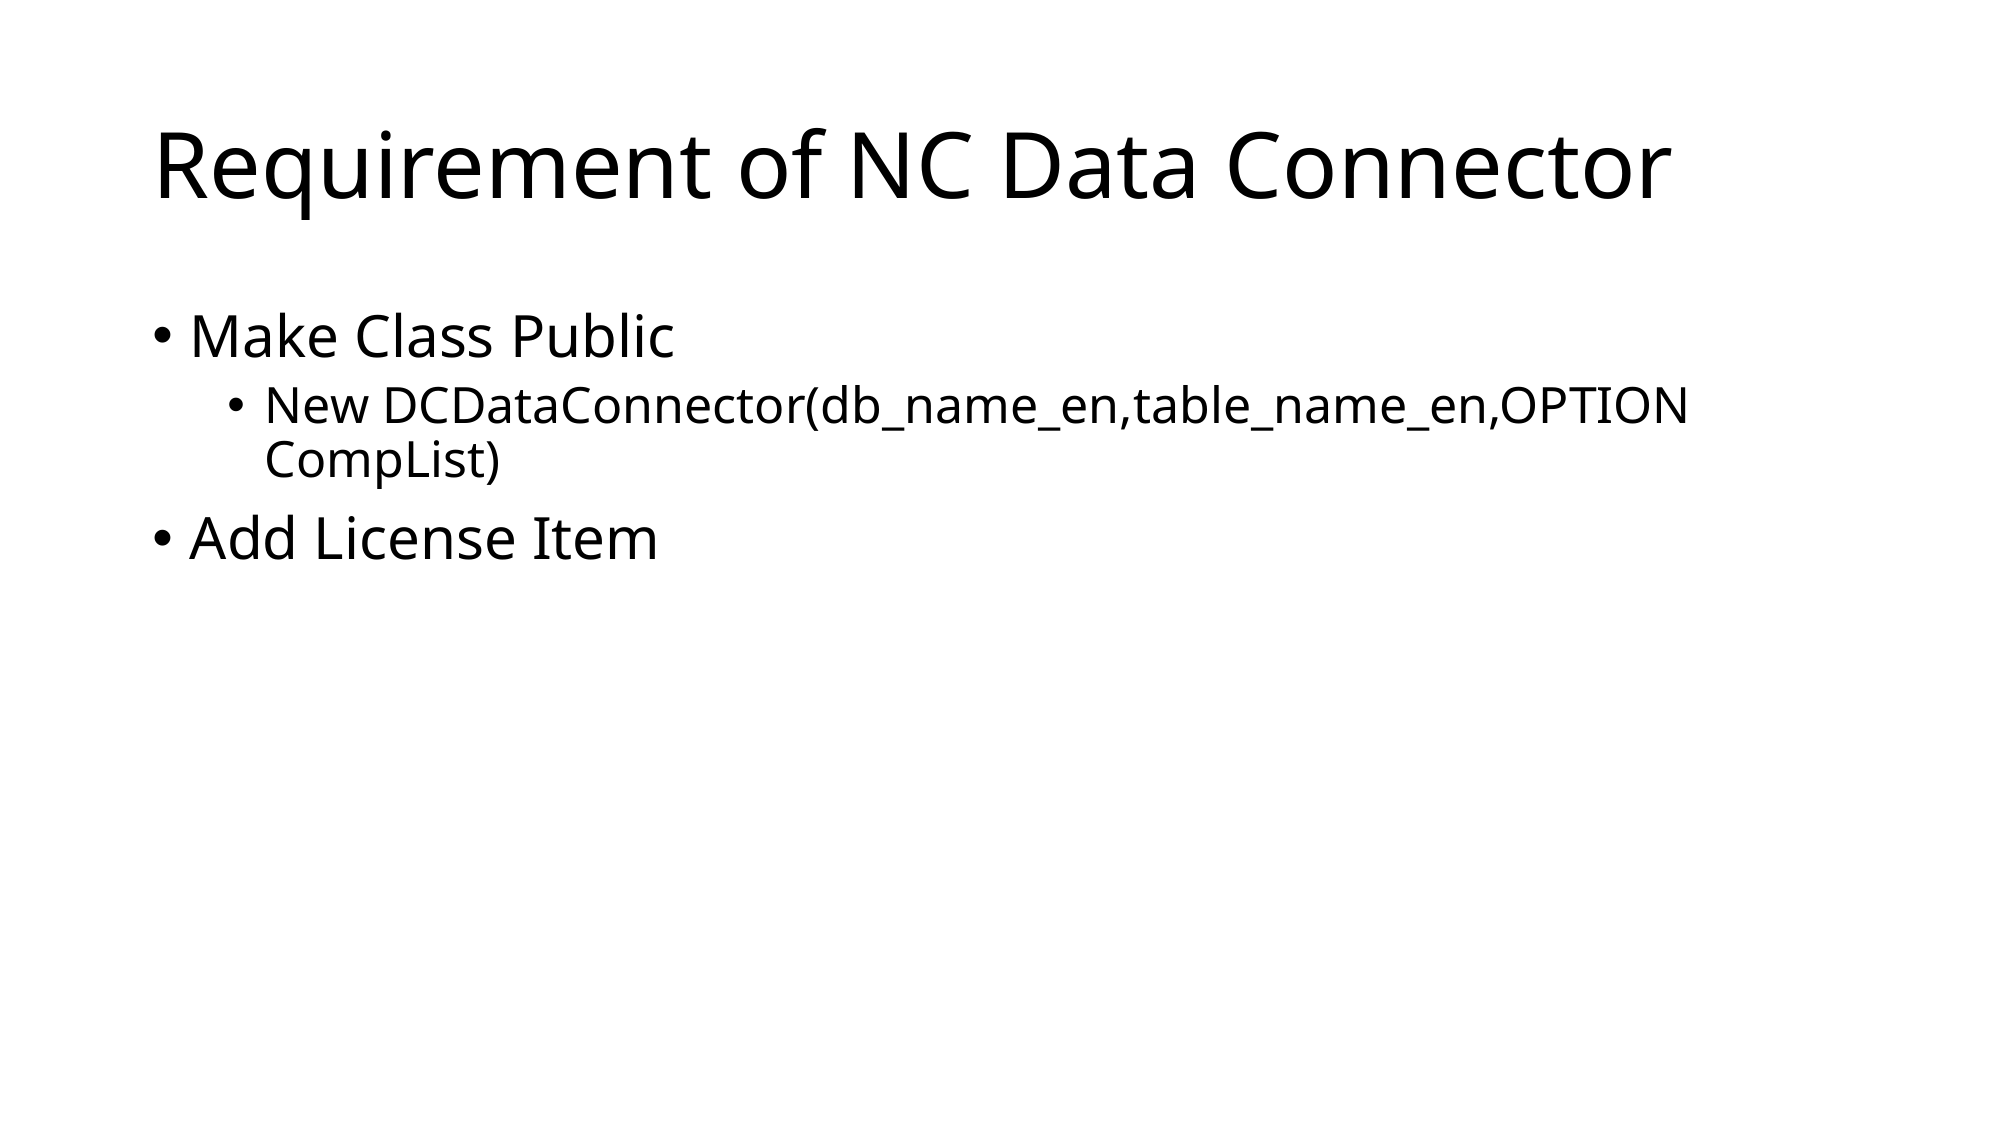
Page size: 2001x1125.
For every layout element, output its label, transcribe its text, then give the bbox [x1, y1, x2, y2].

list Make Class Public New DCDataConnector(db_name_en,table_name_en,OPTION CompList) Add License Item [137, 299, 1863, 1014]
title Requirement of NC Data Connector [137, 59, 1863, 278]
